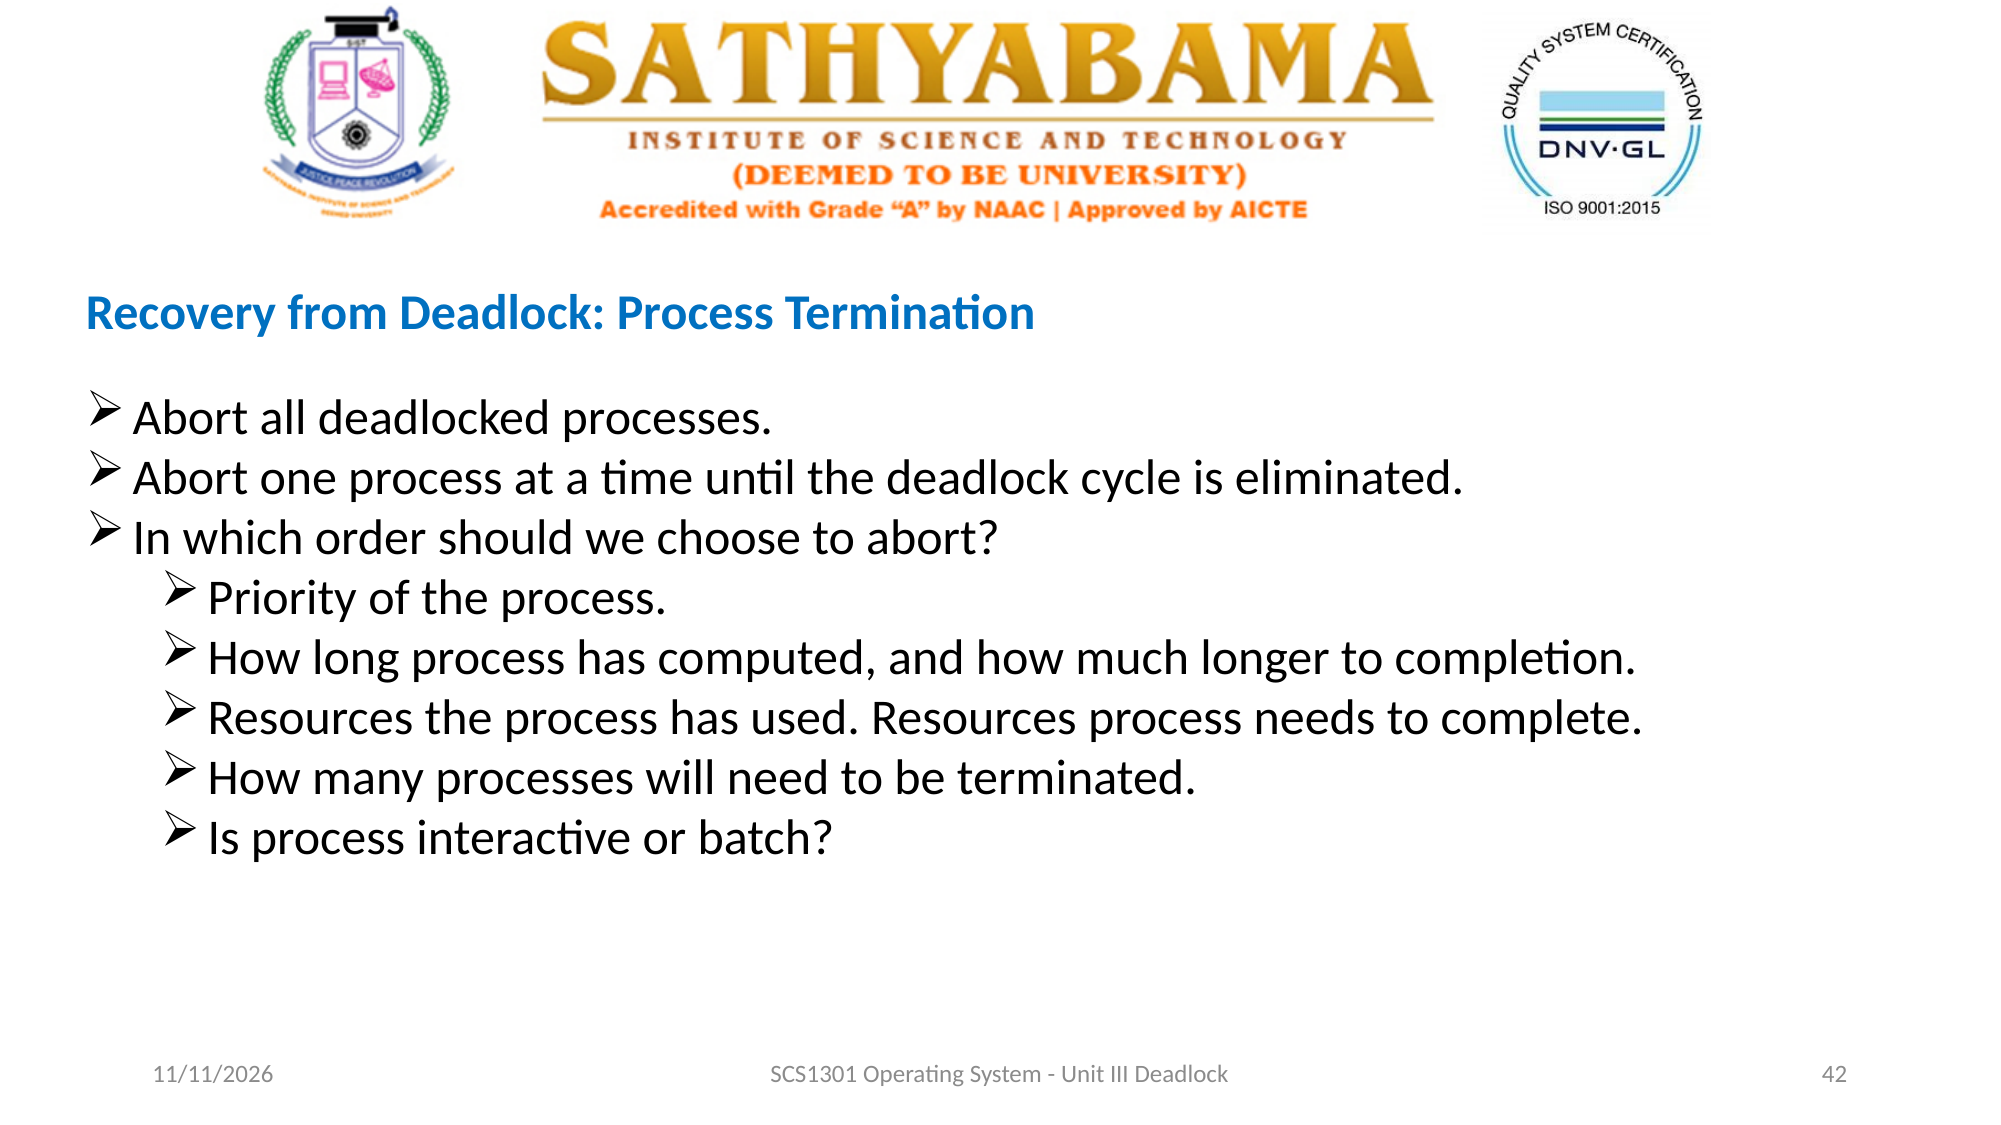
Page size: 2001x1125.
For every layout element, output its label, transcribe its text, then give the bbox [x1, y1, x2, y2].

picture [529, 0, 1446, 226]
footer SCS1301 Operating System - Unit III Deadlock [662, 1042, 1338, 1103]
picture [1482, 8, 1711, 226]
slide_number 42 [1412, 1042, 1863, 1103]
picture [248, 3, 469, 226]
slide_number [137, 1042, 588, 1103]
text_box Recovery from Deadlock: Process Termination Abort all deadlocked processes. Abort one process at a time until the deadlock cycle is eliminated. In which order should we choose to abort? Priority of the process. How long process has computed, and how much longer to completion. Resources the process has used. Resources process needs to complete. How many processes will need to be terminated. Is process interactive or batch? [71, 226, 1929, 872]
